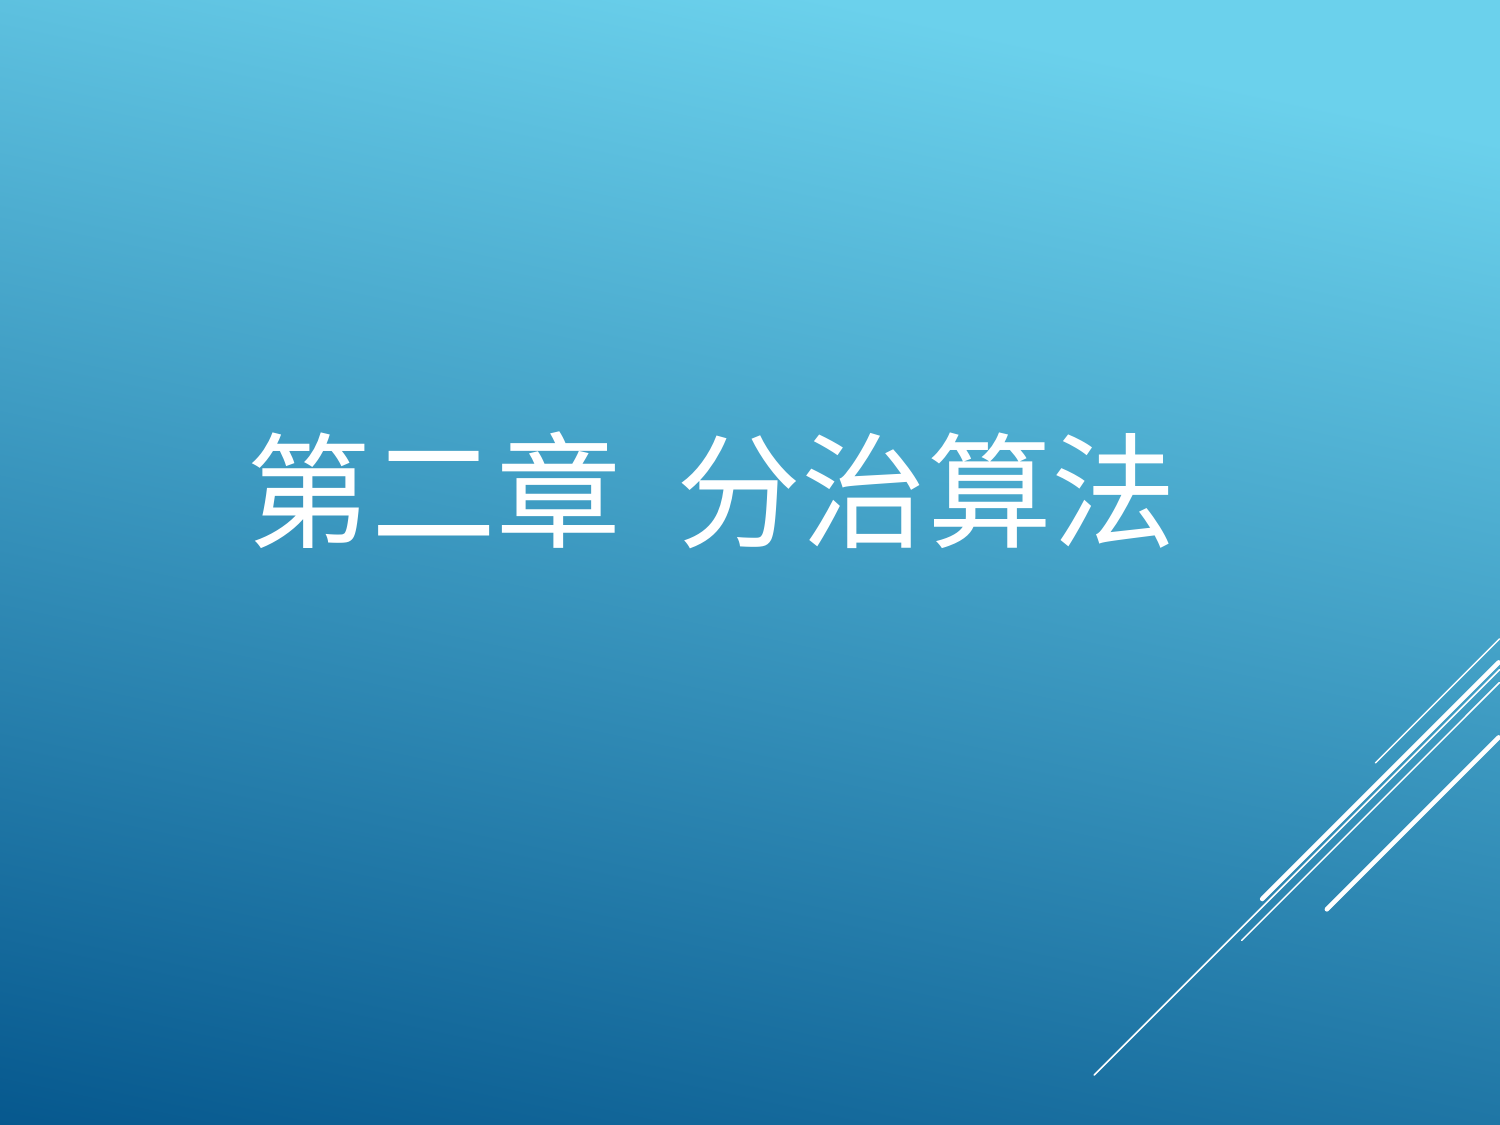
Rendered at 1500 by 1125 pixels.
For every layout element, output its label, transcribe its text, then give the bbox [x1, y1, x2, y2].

text_box 第二章 分治算法 [87, 311, 1336, 665]
